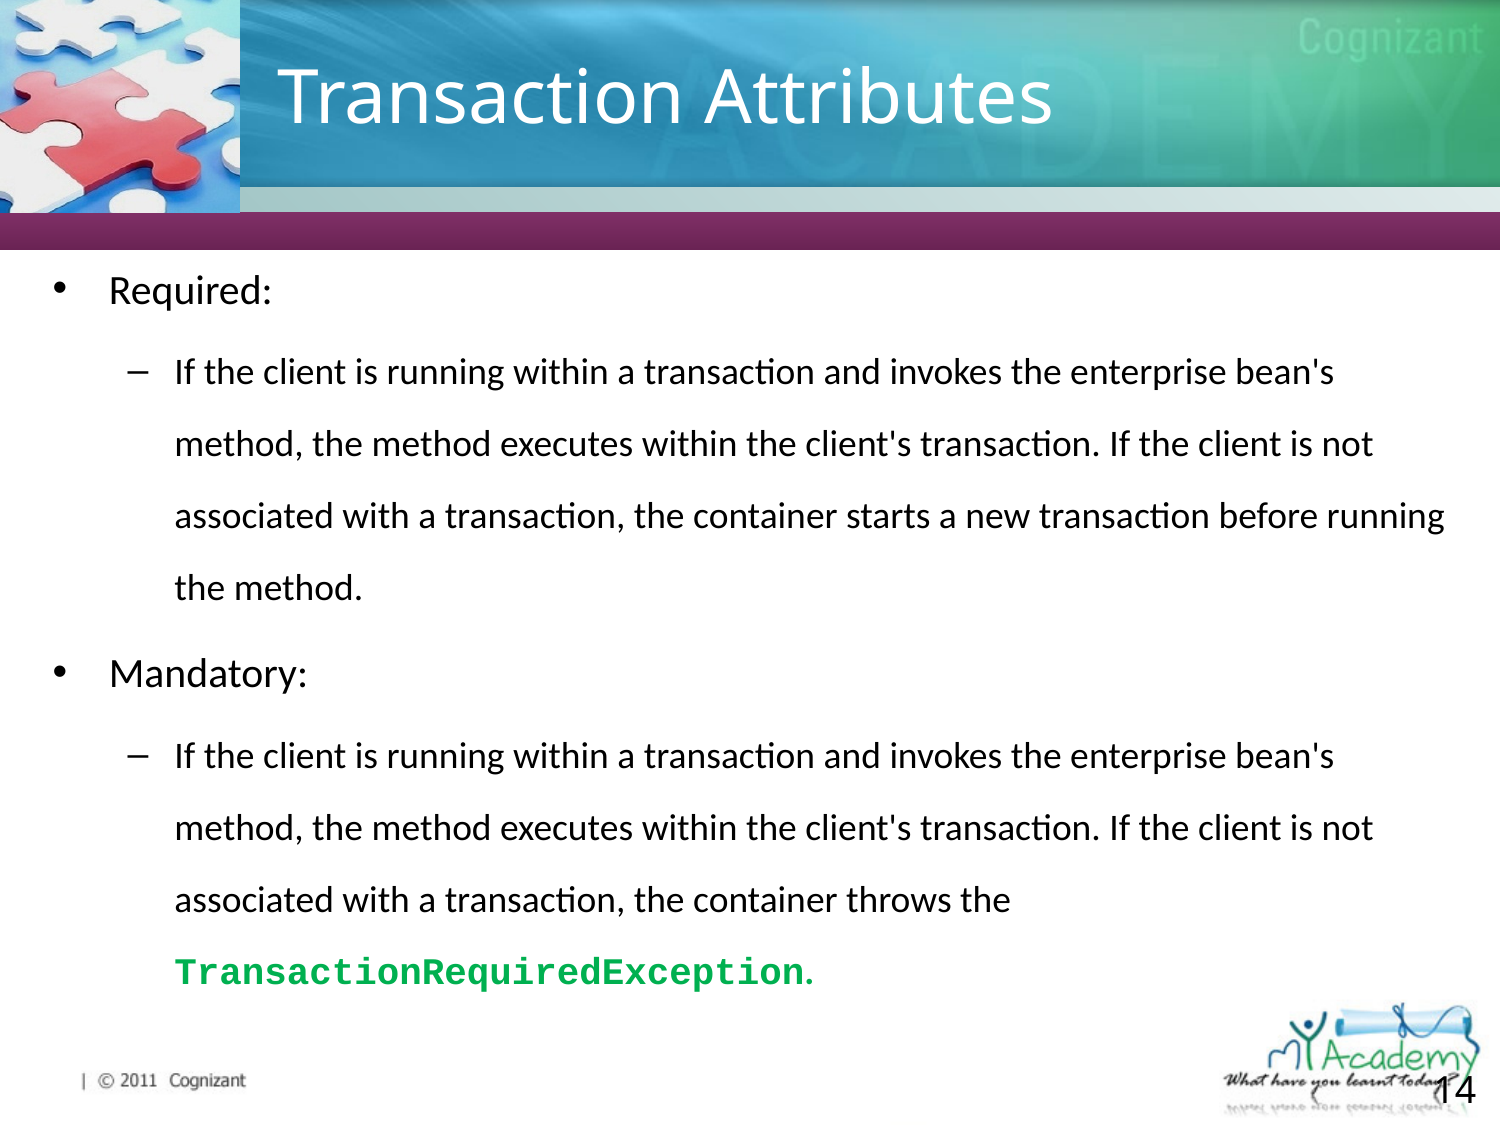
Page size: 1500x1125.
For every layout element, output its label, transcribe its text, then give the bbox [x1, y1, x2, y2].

picture [0, 250, 1500, 1125]
title Transaction Attributes [262, 0, 1500, 188]
list Required: If the client is running within a transaction and invokes the enterprise bean's method, the method executes within the client's transaction. If the client is not associated with a transaction, the container starts a new transaction before running the method. Mandatory: If the client is running within a transaction and invokes the enterprise bean's method, the method executes within the client's transaction. If the client is not associated with a transaction, the container throws the TransactionRequiredException. [37, 224, 1463, 1037]
picture [0, 0, 262, 213]
slide_number 14 [1418, 1059, 1492, 1112]
